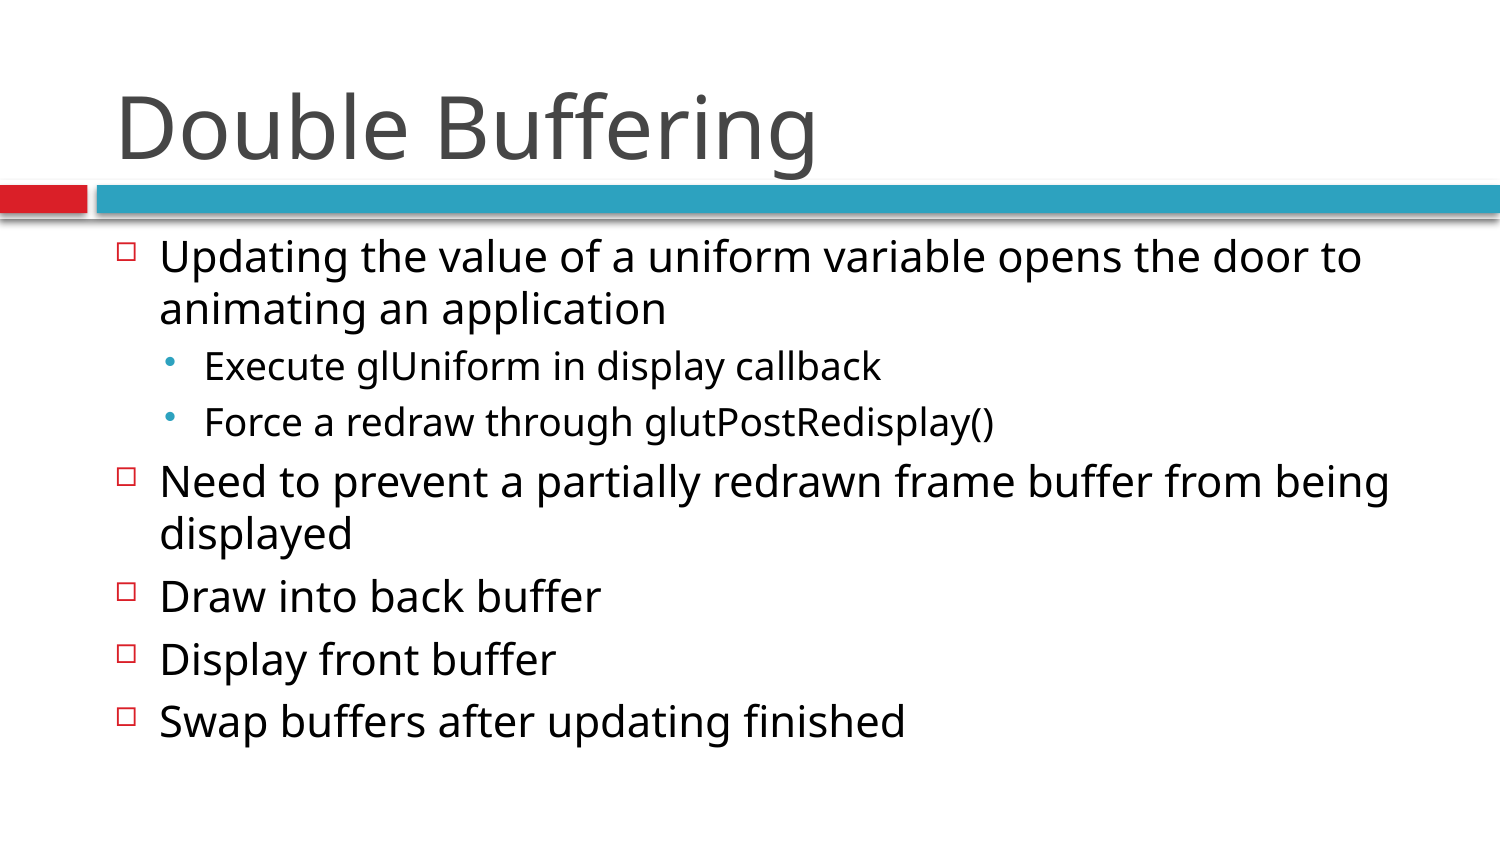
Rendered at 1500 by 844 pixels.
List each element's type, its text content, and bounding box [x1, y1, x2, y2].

list Updating the value of a uniform variable opens the door to animating an application Execute glUniform in display callback Force a redraw through glutPostRedisplay() Need to prevent a partially redrawn frame buffer from being displayed Draw into back buffer Display front buffer Swap buffers after updating finished [99, 221, 1438, 760]
title Double Buffering [99, 19, 1438, 185]
